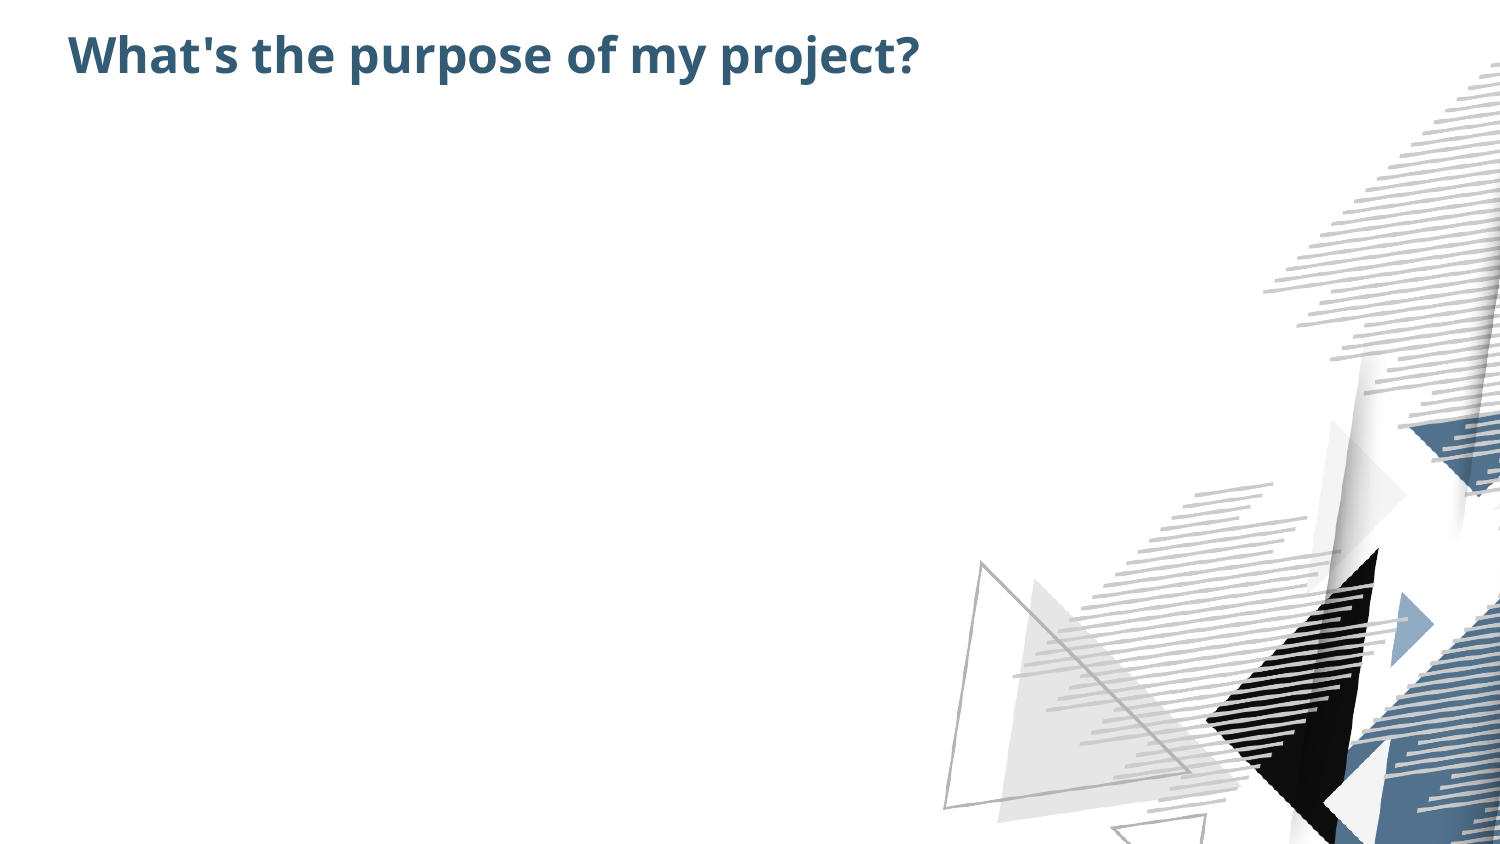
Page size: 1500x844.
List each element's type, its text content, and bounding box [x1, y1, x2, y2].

picture [830, 26, 1500, 844]
text_box What's the purpose of my project? [9, 14, 828, 84]
